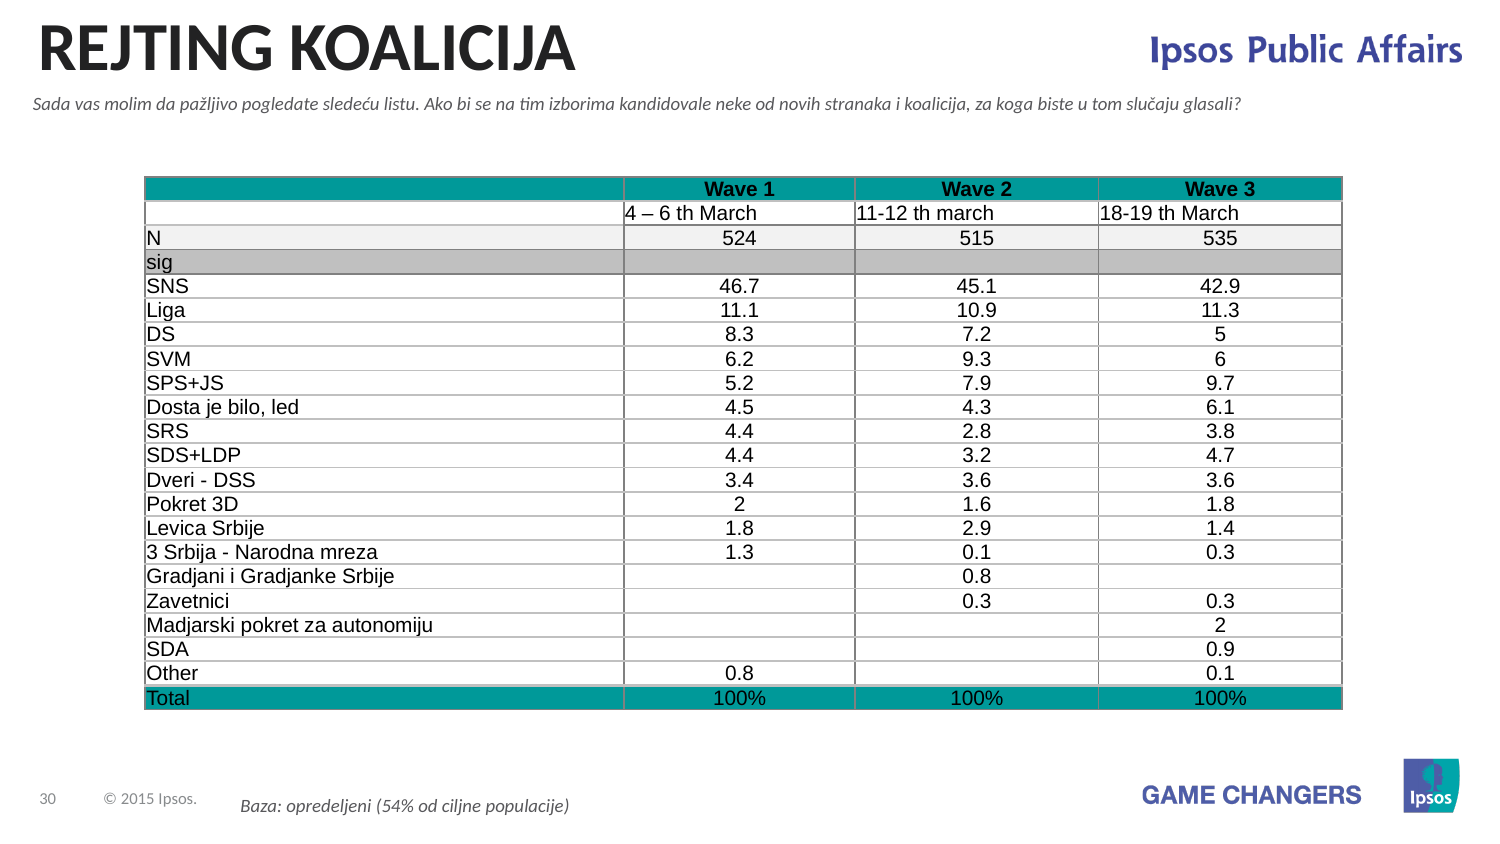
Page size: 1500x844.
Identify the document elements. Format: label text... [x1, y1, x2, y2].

table_cell SRS [146, 420, 623, 442]
table_cell 11-12 th march [856, 202, 1098, 224]
table_cell 9.7 [1099, 371, 1341, 394]
table_cell 2.8 [856, 420, 1098, 442]
picture [1142, 766, 1370, 813]
table_cell [856, 250, 1098, 273]
table_cell 5.2 [625, 371, 854, 394]
table_cell 2 [625, 493, 854, 515]
table_cell Total [146, 687, 623, 709]
table_header Wave 1 [625, 178, 854, 200]
table_cell 0.3 [856, 589, 1098, 612]
table_cell 4.4 [625, 444, 854, 467]
table_cell 3.8 [1099, 420, 1341, 442]
table_cell Liga [146, 299, 623, 321]
table_cell Zavetnici [146, 589, 623, 612]
table_cell sig [146, 250, 623, 273]
table_cell 0.1 [1099, 662, 1341, 684]
table_cell [856, 638, 1098, 660]
table_cell 2.9 [856, 517, 1098, 539]
table_cell 100% [625, 687, 854, 709]
table_cell 7.2 [856, 323, 1098, 345]
table_cell [146, 202, 623, 224]
table_cell 4.5 [625, 396, 854, 418]
table_cell SVM [146, 347, 623, 370]
picture [1397, 758, 1460, 813]
table_cell 3 Srbija - Narodna mreza [146, 541, 623, 563]
table_cell 4.7 [1099, 444, 1341, 467]
table_cell 1.4 [1099, 517, 1341, 539]
table_cell 4.4 [625, 420, 854, 442]
table_cell N [146, 226, 623, 249]
table_cell 0.3 [1099, 541, 1341, 563]
table_cell 0.9 [1099, 638, 1341, 660]
table_cell 9.3 [856, 347, 1098, 370]
table_cell 3.2 [856, 444, 1098, 467]
title REJTING KOALICIJA [38, 10, 1458, 87]
table_cell 10.9 [856, 299, 1098, 321]
table_cell 0.8 [625, 662, 854, 684]
table_cell [1099, 565, 1341, 588]
table_cell 2 [1099, 614, 1341, 636]
table_cell [625, 638, 854, 660]
table_cell 4.3 [856, 396, 1098, 418]
table_cell 3.6 [1099, 468, 1341, 491]
table_cell 46.7 [625, 275, 854, 297]
table_cell 8.3 [625, 323, 854, 345]
table_cell 6.1 [1099, 396, 1341, 418]
table_cell 11.3 [1099, 299, 1341, 321]
table_cell Dosta je bilo, led [146, 396, 623, 418]
table_cell 4 – 6 th March [625, 202, 854, 224]
table_cell 18-19 th March [1099, 202, 1341, 224]
table_header Wave 2 [856, 178, 1098, 200]
table_cell Madjarski pokret za autonomiju [146, 614, 623, 636]
list Sada vas molim da pažljivo pogledate sledeću listu. Ako bi se na tim izborima kandidovale neke od novih stranaka i koalicija, za koga biste u tom slučaju glasali? [33, 87, 1319, 120]
table_cell 100% [856, 687, 1098, 709]
table_cell 42.9 [1099, 275, 1341, 297]
table_cell 0.1 [856, 541, 1098, 563]
list Baza: opredeljeni (54% od ciljne populacije) [240, 793, 1159, 827]
table_cell 1.8 [625, 517, 854, 539]
table_cell [625, 589, 854, 612]
table_cell SPS+JS [146, 371, 623, 394]
table_cell 45.1 [856, 275, 1098, 297]
table_cell 0.3 [1099, 589, 1341, 612]
table_cell [856, 614, 1098, 636]
table_cell Other [146, 662, 623, 684]
table_cell 524 [625, 226, 854, 249]
picture [1458, 34, 1462, 70]
table_cell SDS+LDP [146, 444, 623, 467]
table_cell 3.4 [625, 468, 854, 491]
table_cell Pokret 3D [146, 493, 623, 515]
table_cell 0.8 [856, 565, 1098, 588]
table_header [146, 178, 623, 200]
table_cell 1.3 [625, 541, 854, 563]
table_cell 11.1 [625, 299, 854, 321]
table_cell 6.2 [625, 347, 854, 370]
table_cell [625, 250, 854, 273]
table_cell [625, 614, 854, 636]
table_cell 5 [1099, 323, 1341, 345]
table_cell 535 [1099, 226, 1341, 249]
table_cell SDA [146, 638, 623, 660]
table_cell [1099, 250, 1341, 273]
table_cell 3.6 [856, 468, 1098, 491]
table_cell 515 [856, 226, 1098, 249]
table_cell 1.8 [1099, 493, 1341, 515]
table_cell Dveri - DSS [146, 468, 623, 491]
table_cell 7.9 [856, 371, 1098, 394]
table_cell SNS [146, 275, 623, 297]
table_cell [625, 565, 854, 588]
table_header Wave 3 [1099, 178, 1341, 200]
table_cell DS [146, 323, 623, 345]
table_cell Gradjani i Gradjanke Srbije [146, 565, 623, 588]
table_cell Levica Srbije [146, 517, 623, 539]
table_cell 1.6 [856, 493, 1098, 515]
table_cell [856, 662, 1098, 684]
table_cell 100% [1099, 687, 1341, 709]
table_cell 6 [1099, 347, 1341, 370]
